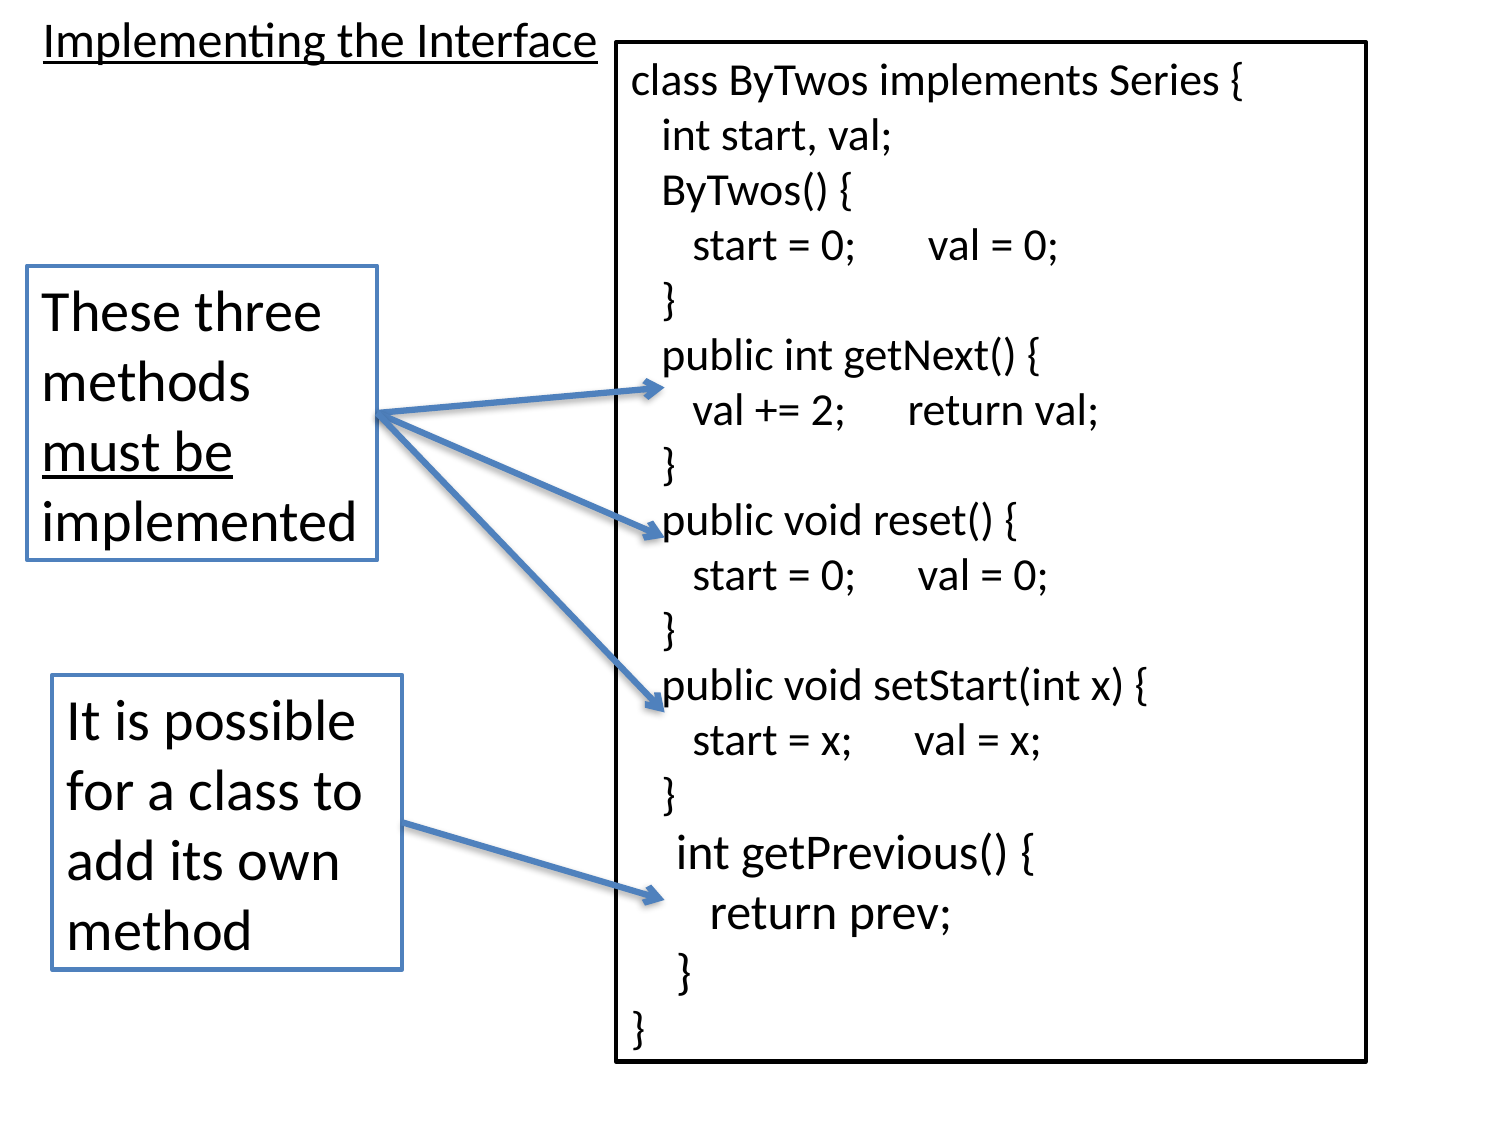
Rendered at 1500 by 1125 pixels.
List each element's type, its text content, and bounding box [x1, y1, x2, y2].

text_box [376, 387, 665, 412]
text_box class ByTwos implements Series { int start, val; ByTwos() { start = 0; val = 0; } public int getNext() { val += 2; return val; } public void reset() { start = 0; val = 0; } public void setStart(int x) { start = x; val = x; } int getPrevious() { return prev; } } [614, 40, 1368, 1064]
text_box It is possible for a class to add its own method [50, 673, 404, 972]
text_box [376, 414, 665, 713]
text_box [401, 823, 665, 901]
text_box Implementing the Interface [27, 0, 613, 75]
text_box These three methods must be implemented [25, 264, 379, 562]
